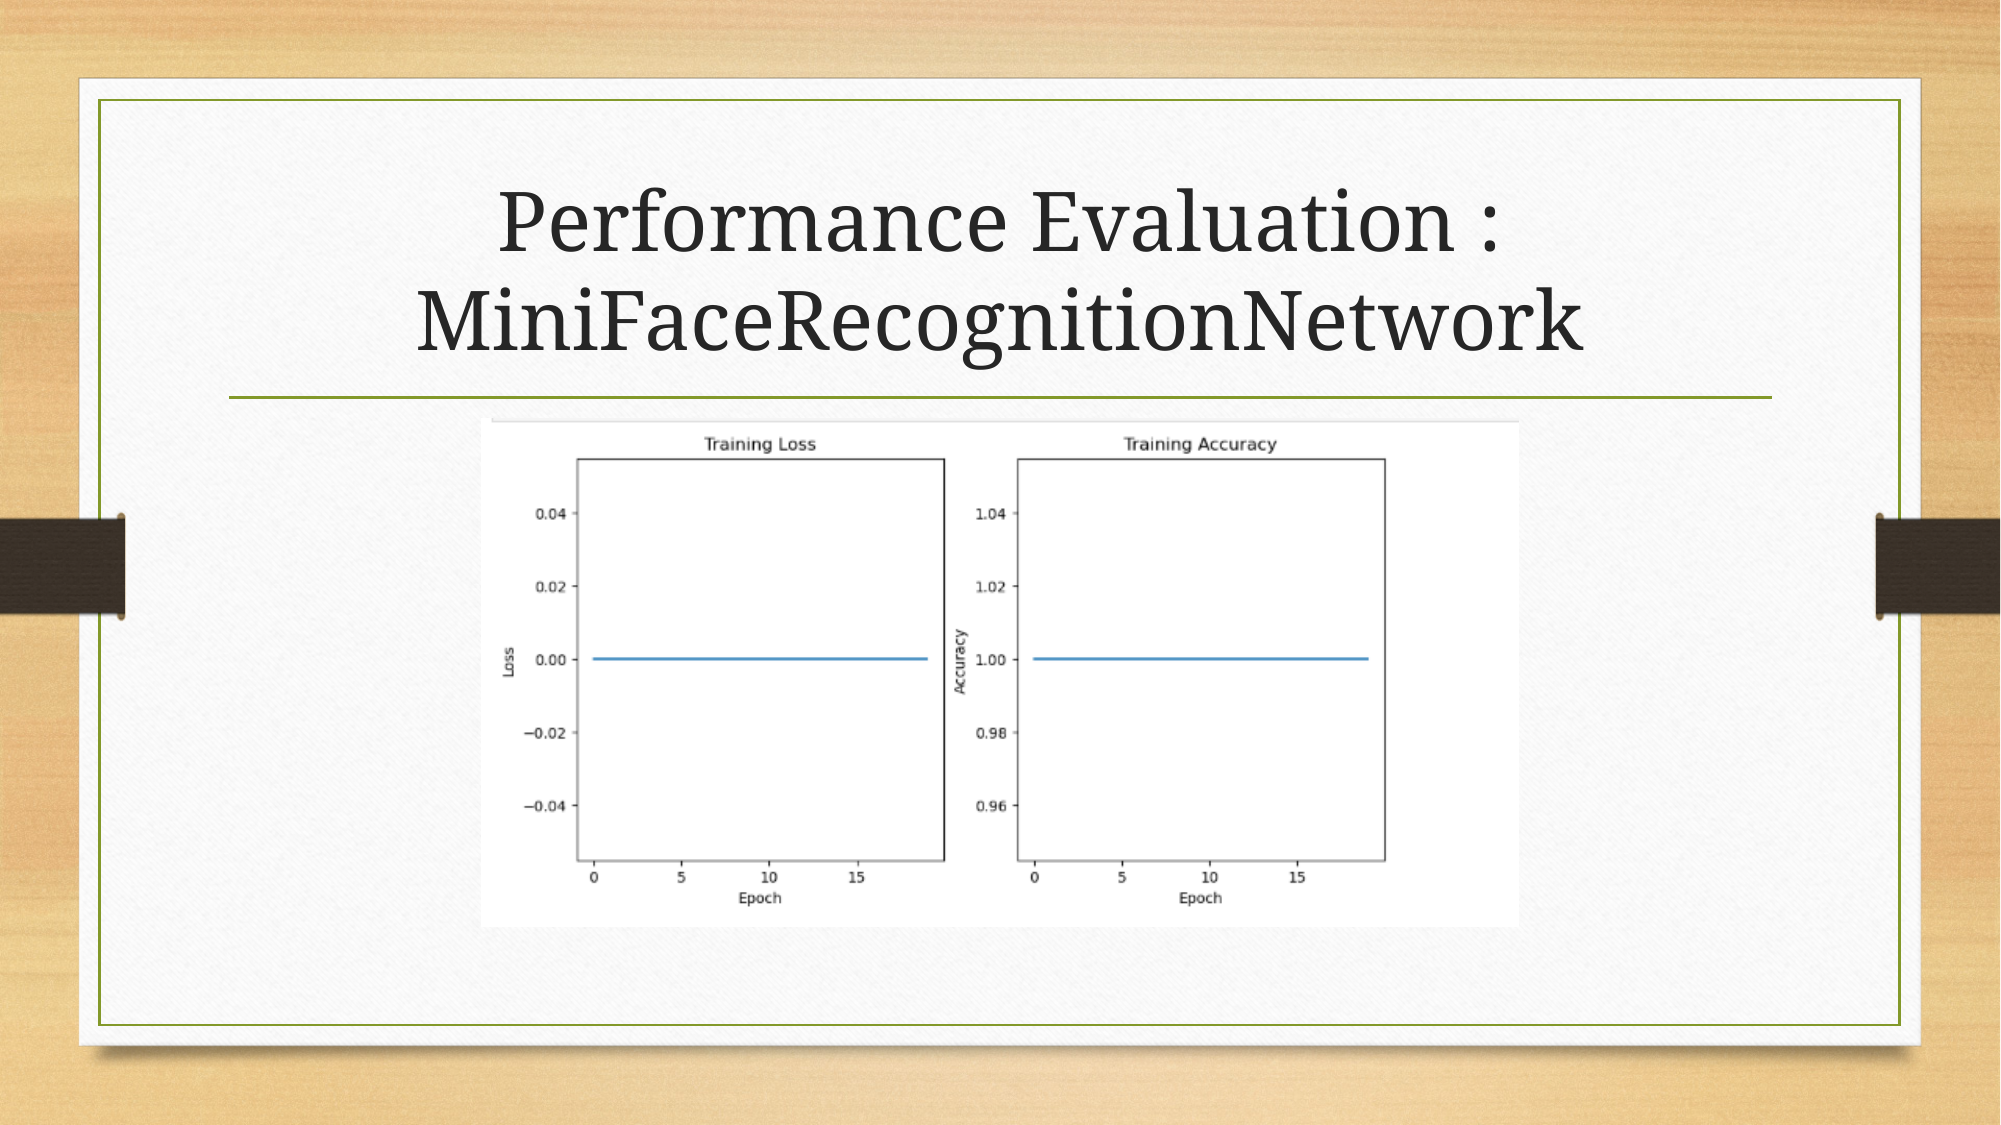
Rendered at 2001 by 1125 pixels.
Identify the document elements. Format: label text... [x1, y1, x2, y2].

title Performance Evaluation : MiniFaceRecognitionNetwork [212, 161, 1788, 375]
picture [0, 0, 2001, 1125]
